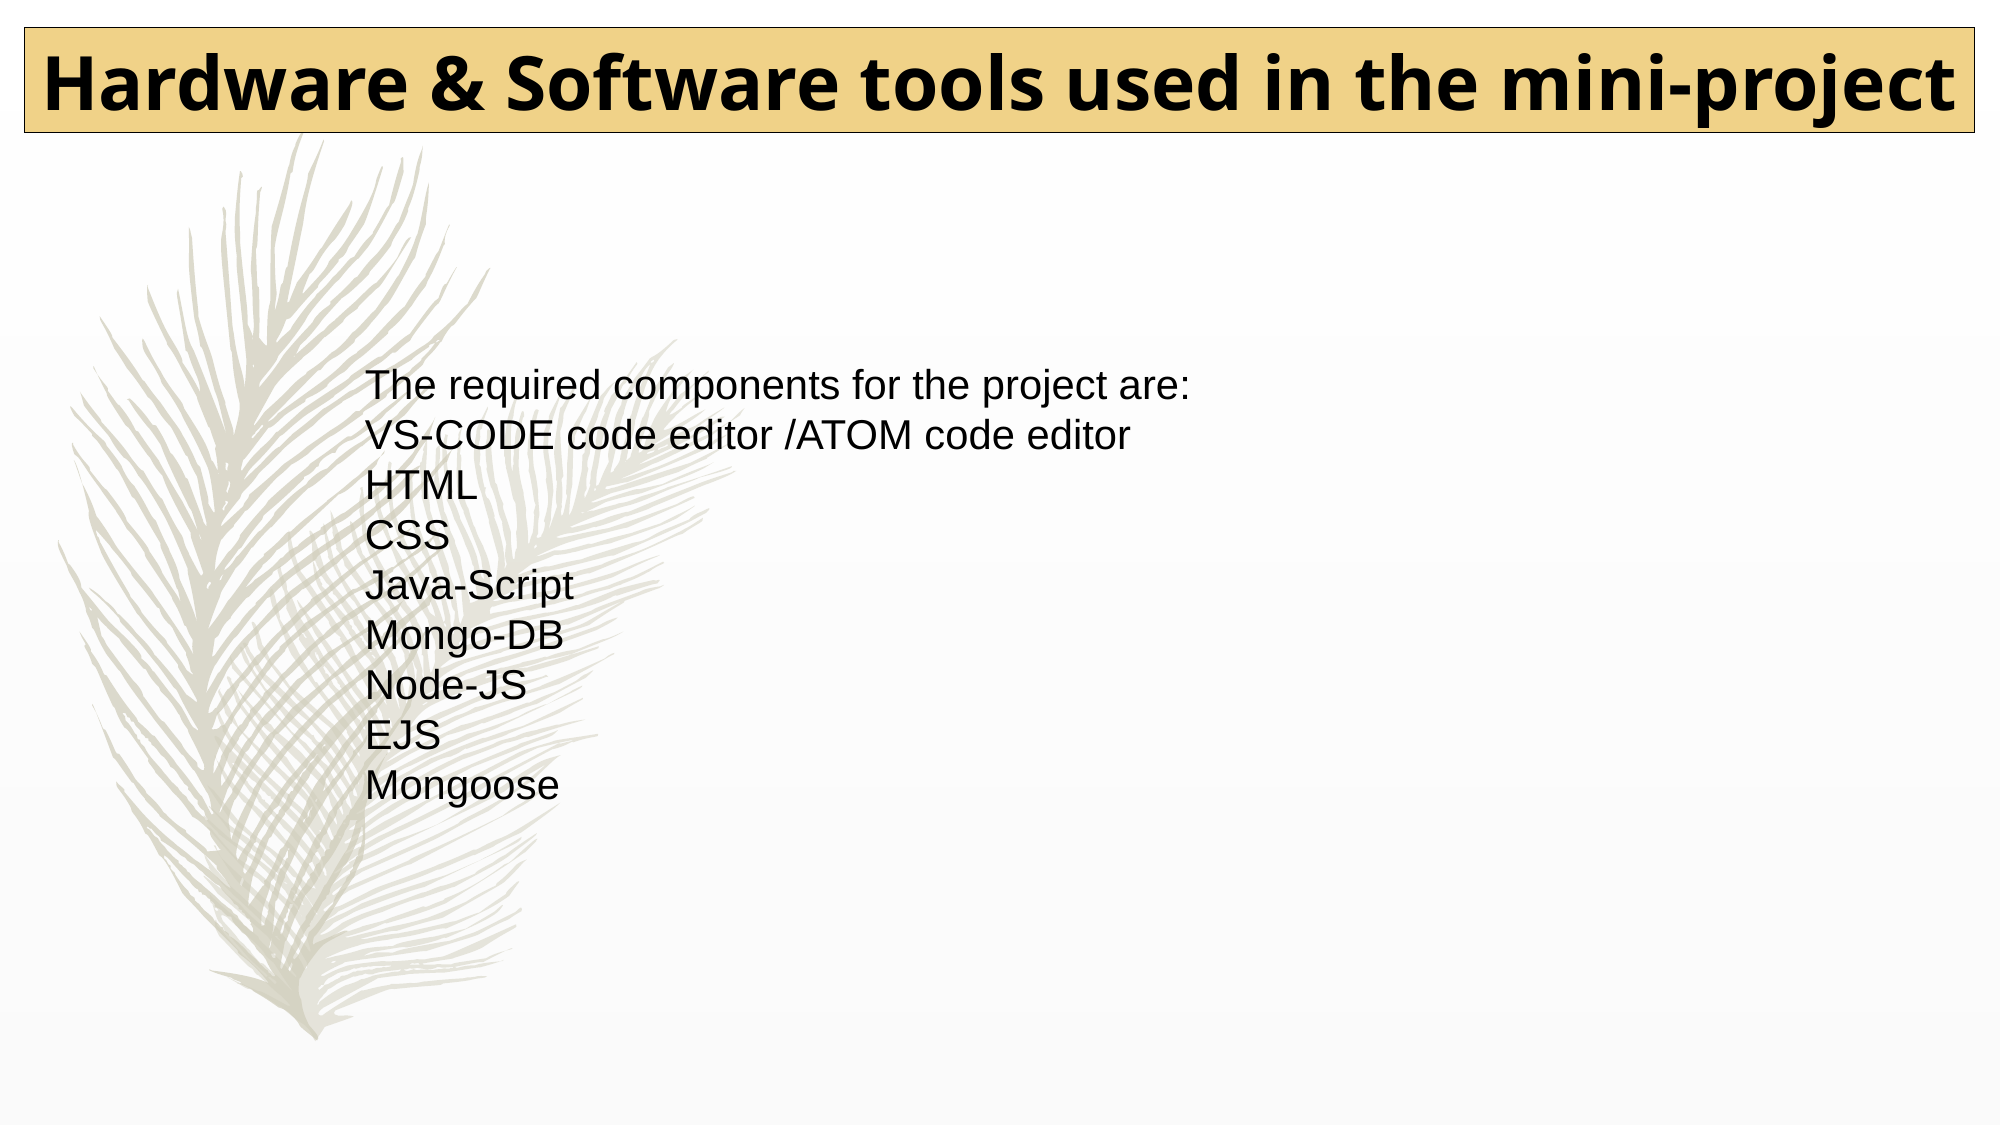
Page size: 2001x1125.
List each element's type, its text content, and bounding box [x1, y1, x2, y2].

text_box Hardware & Software tools used in the mini-project [24, 27, 1975, 133]
text_box The required components for the project are: VS-CODE code editor /ATOM code editor HTML CSS Java-Script Mongo-DB Node-JS EJS Mongoose [349, 350, 1688, 815]
